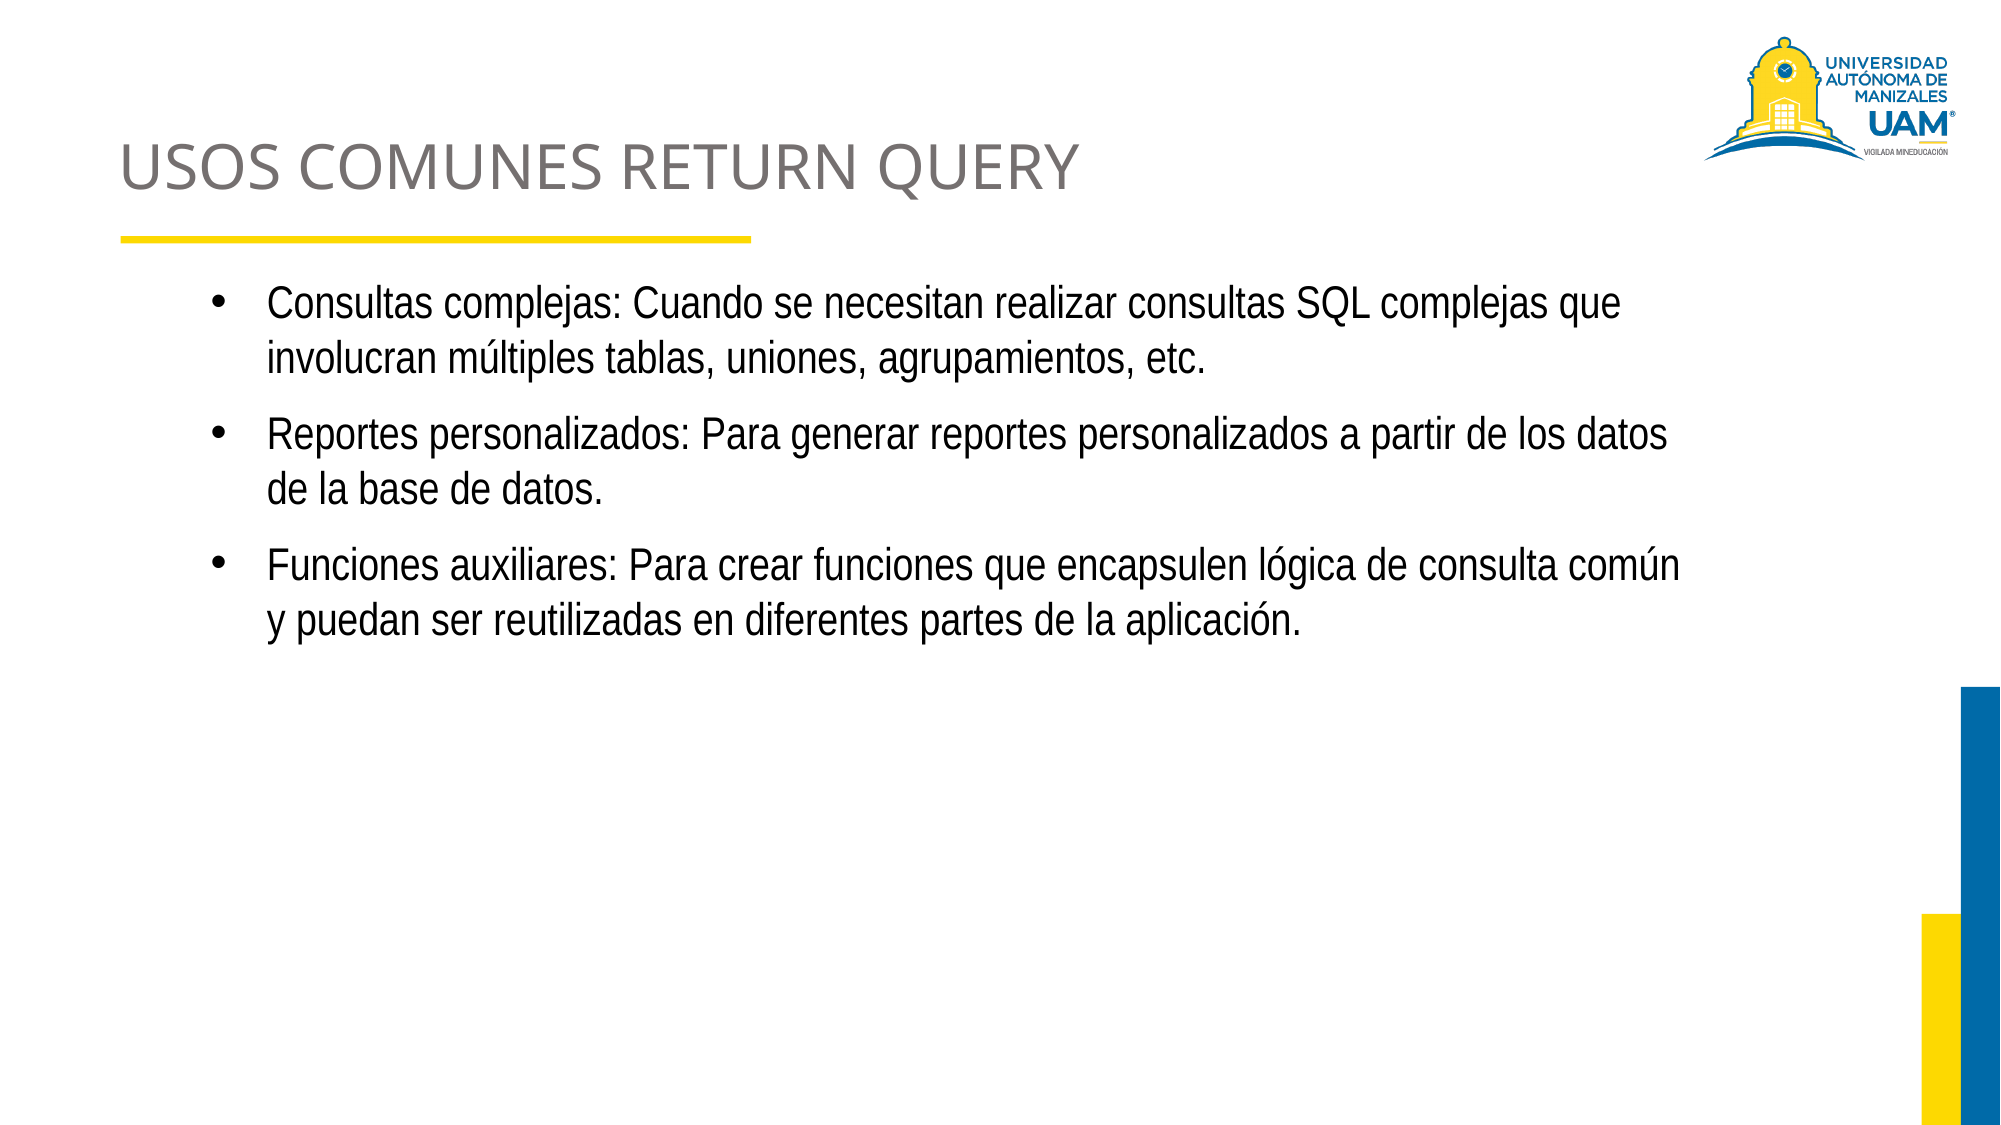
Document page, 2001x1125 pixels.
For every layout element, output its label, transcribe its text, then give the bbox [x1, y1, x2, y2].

text_box [120, 236, 752, 244]
list Consultas complejas: Cuando se necesitan realizar consultas SQL complejas que involucran múltiples tablas, uniones, agrupamientos, etc. Reportes personalizados: Para generar reportes personalizados a partir de los datos de la base de datos. Funciones auxiliares: Para crear funciones que encapsulen lógica de consulta común y puedan ser reutilizadas en diferentes partes de la aplicación. [120, 265, 1703, 839]
title USOS COMUNES RETURN QUERY [103, 85, 1829, 255]
picture [1683, 13, 1976, 184]
